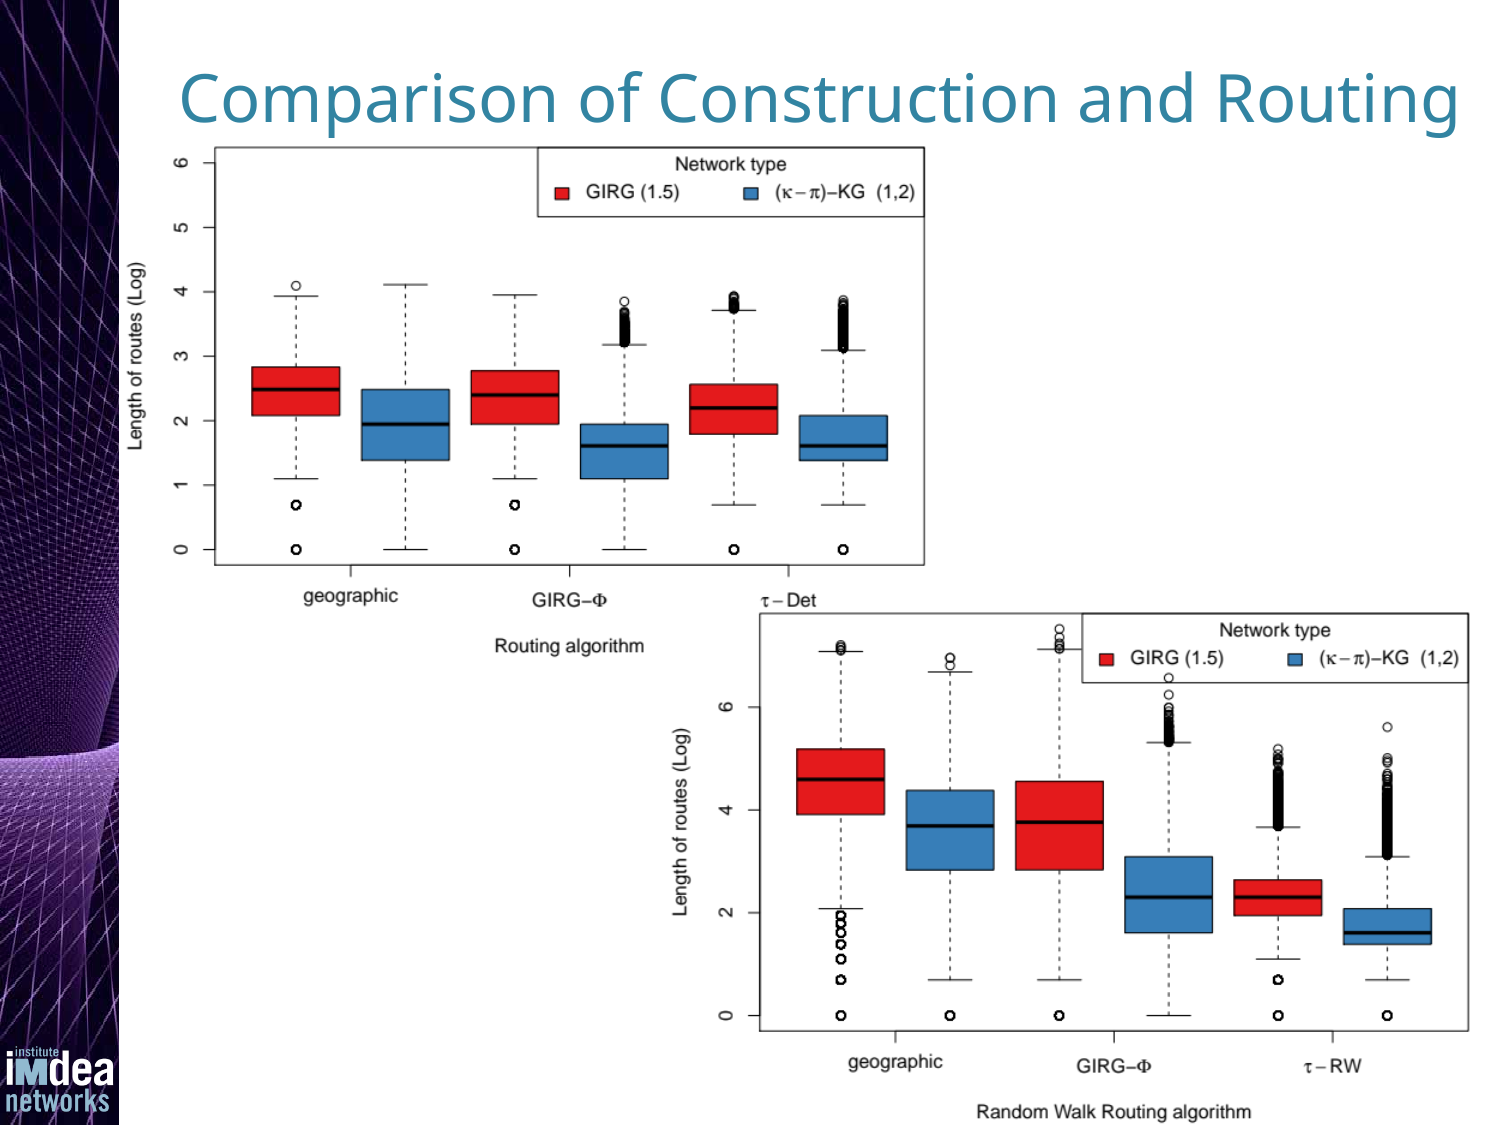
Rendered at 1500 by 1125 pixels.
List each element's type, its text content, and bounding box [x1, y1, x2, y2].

title Comparison of Construction and Routing [141, 30, 1471, 161]
picture [123, 143, 1471, 1125]
picture [0, 0, 119, 1125]
